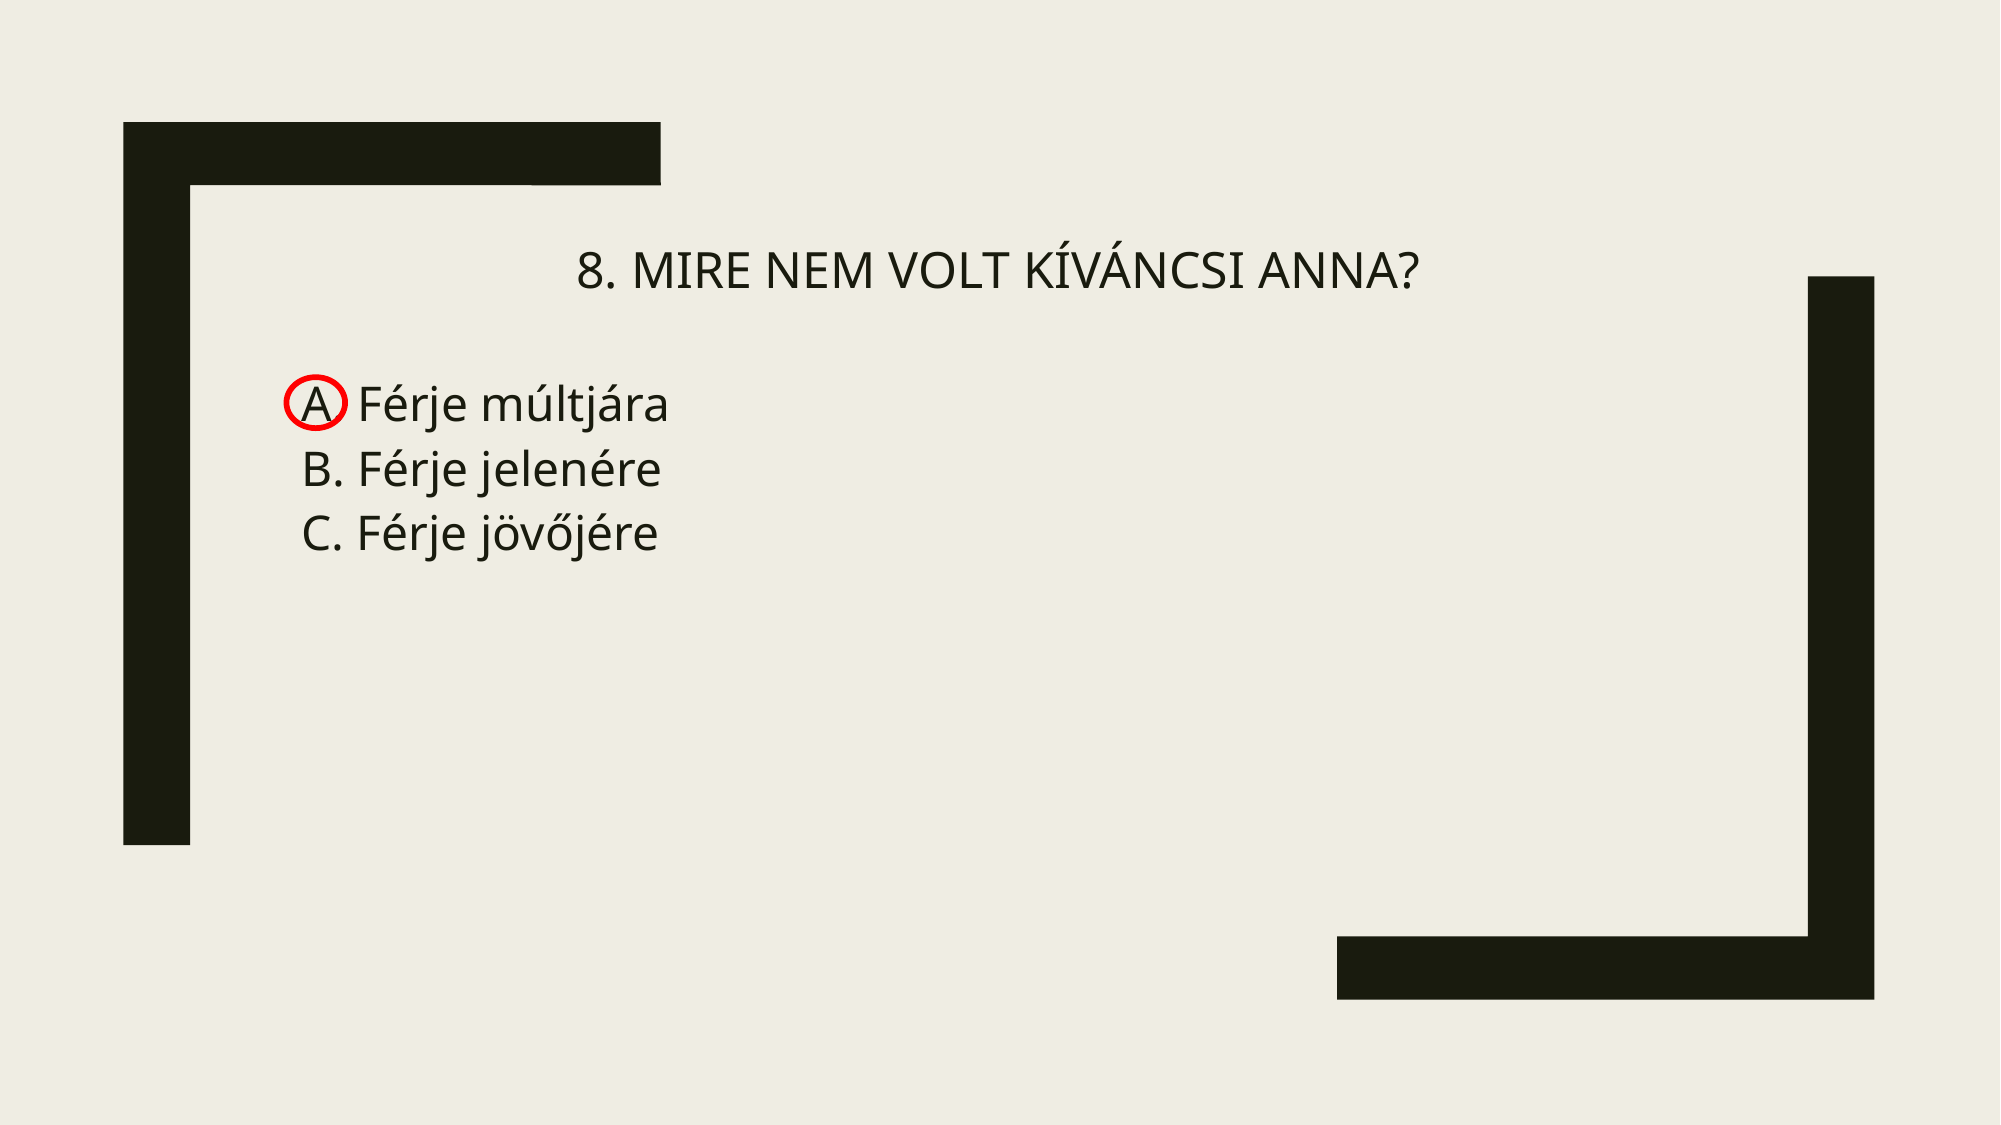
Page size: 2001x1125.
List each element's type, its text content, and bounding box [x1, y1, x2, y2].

title 8. Mire nem volt kíváncsi Anna? [273, 192, 1723, 308]
subtitle A. Férje múltjára B. Férje jelenére C. Férje jövőjére [286, 359, 1710, 823]
text_box [283, 374, 348, 432]
